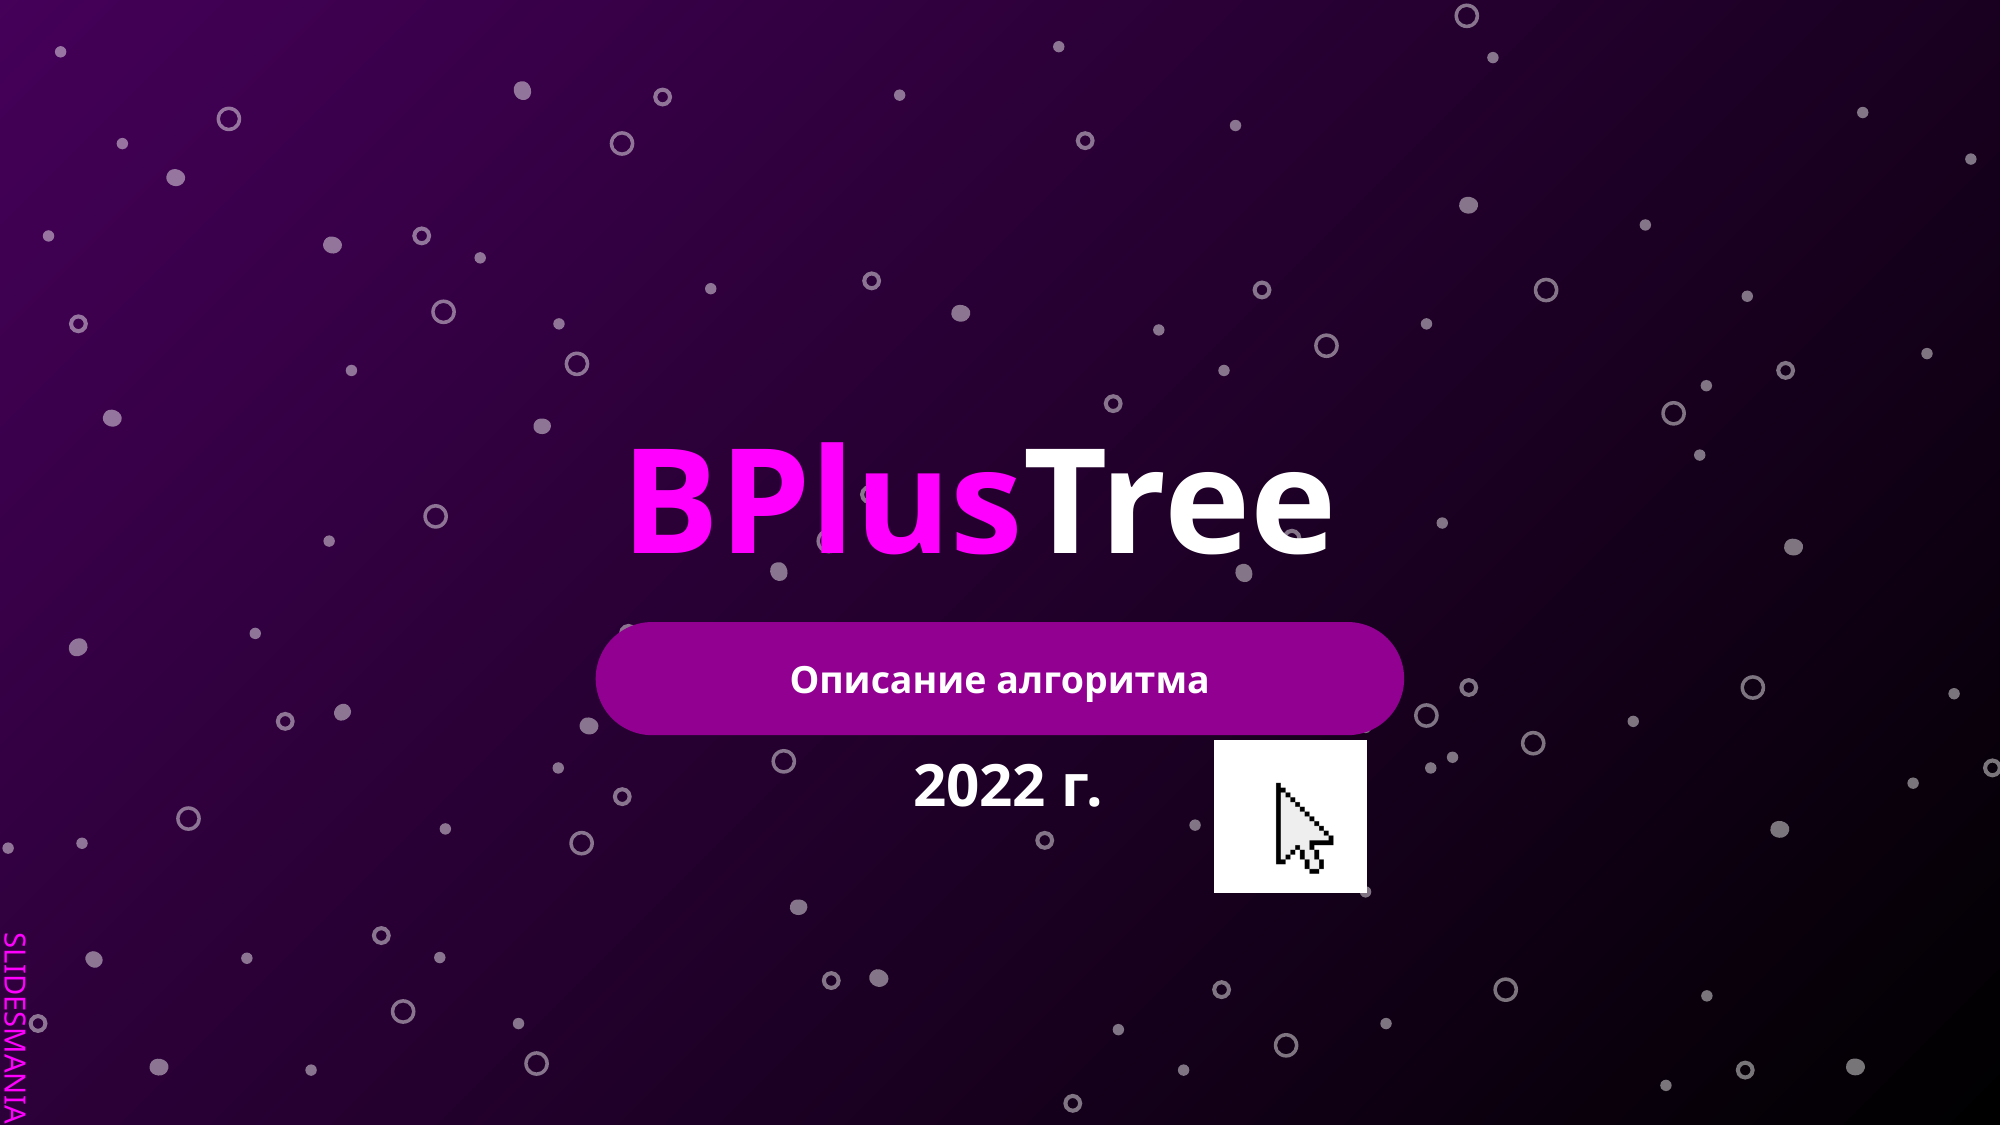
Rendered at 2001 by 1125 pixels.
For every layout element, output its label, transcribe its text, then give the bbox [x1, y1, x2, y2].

title BPlusTree [318, 387, 1640, 817]
text_box 2022 г. [898, 740, 1118, 826]
text_box Описание алгоритма [595, 622, 1405, 736]
picture [1214, 740, 1367, 893]
